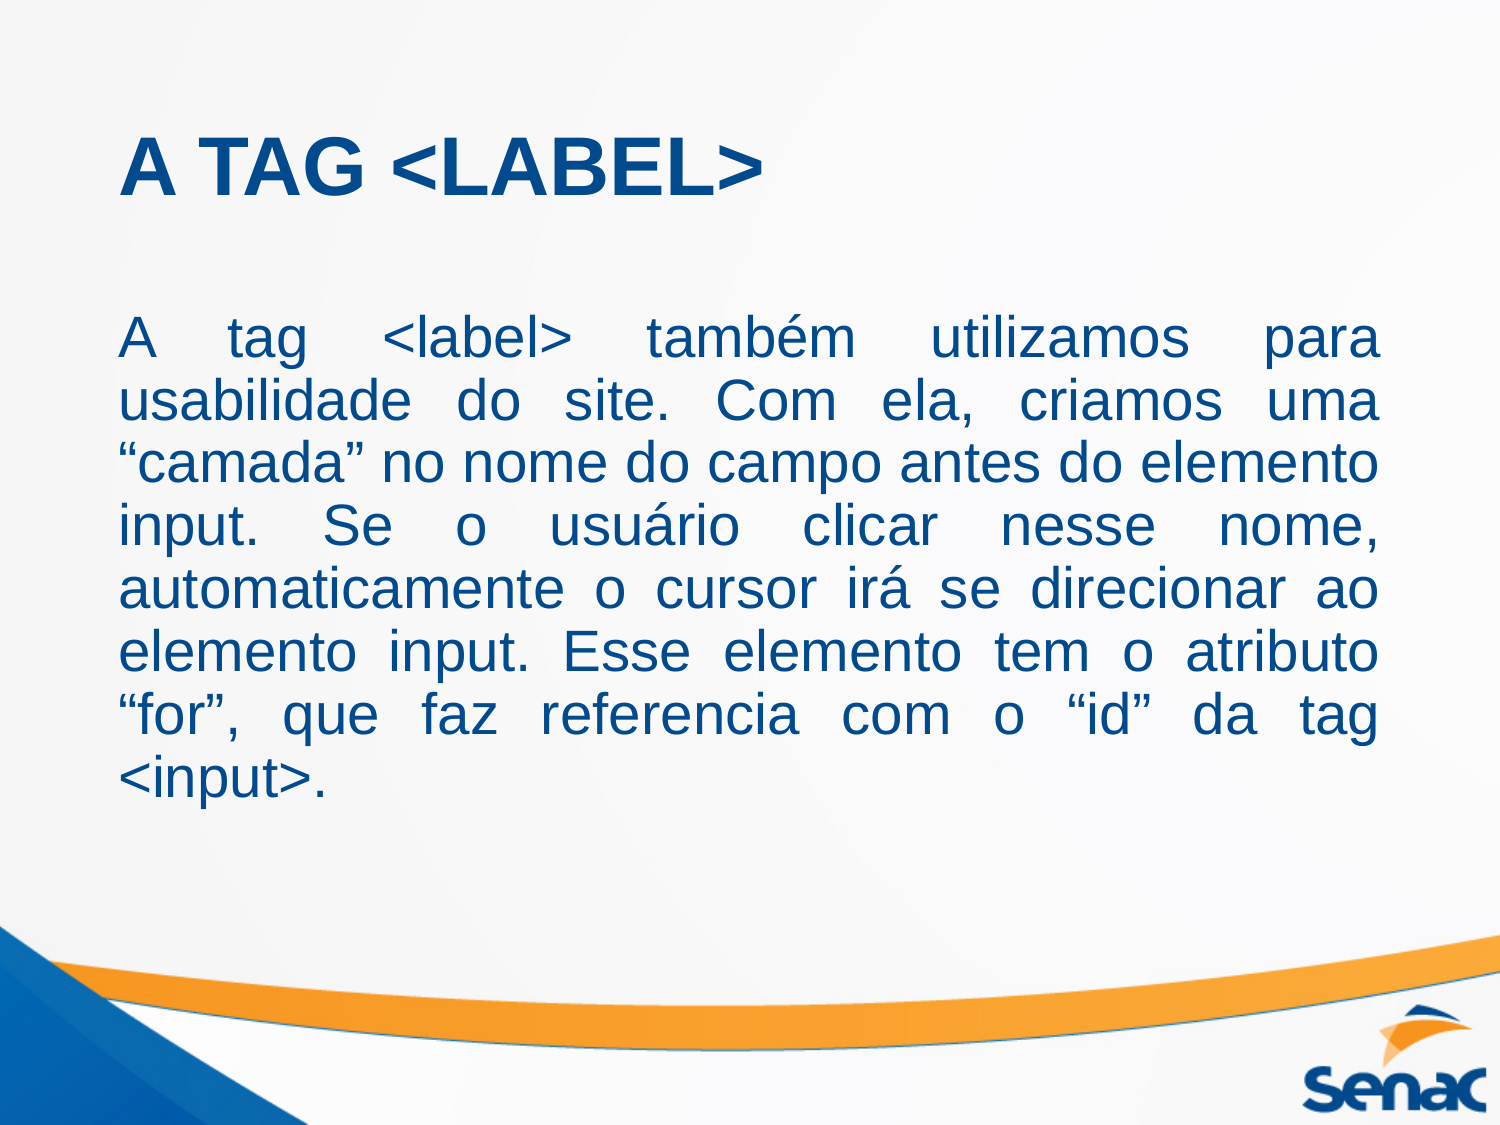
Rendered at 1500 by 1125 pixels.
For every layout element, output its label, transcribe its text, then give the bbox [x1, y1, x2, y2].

picture [0, 0, 1500, 1125]
title A TAG <LABEL> [103, 59, 1397, 278]
list A tag <label> também utilizamos para usabilidade do site. Com ela, criamos uma “camada” no nome do campo antes do elemento input. Se o usuário clicar nesse nome, automaticamente o cursor irá se direcionar ao elemento input. Esse elemento tem o atributo “for”, que faz referencia com o “id” da tag <input>. [103, 299, 1397, 1014]
